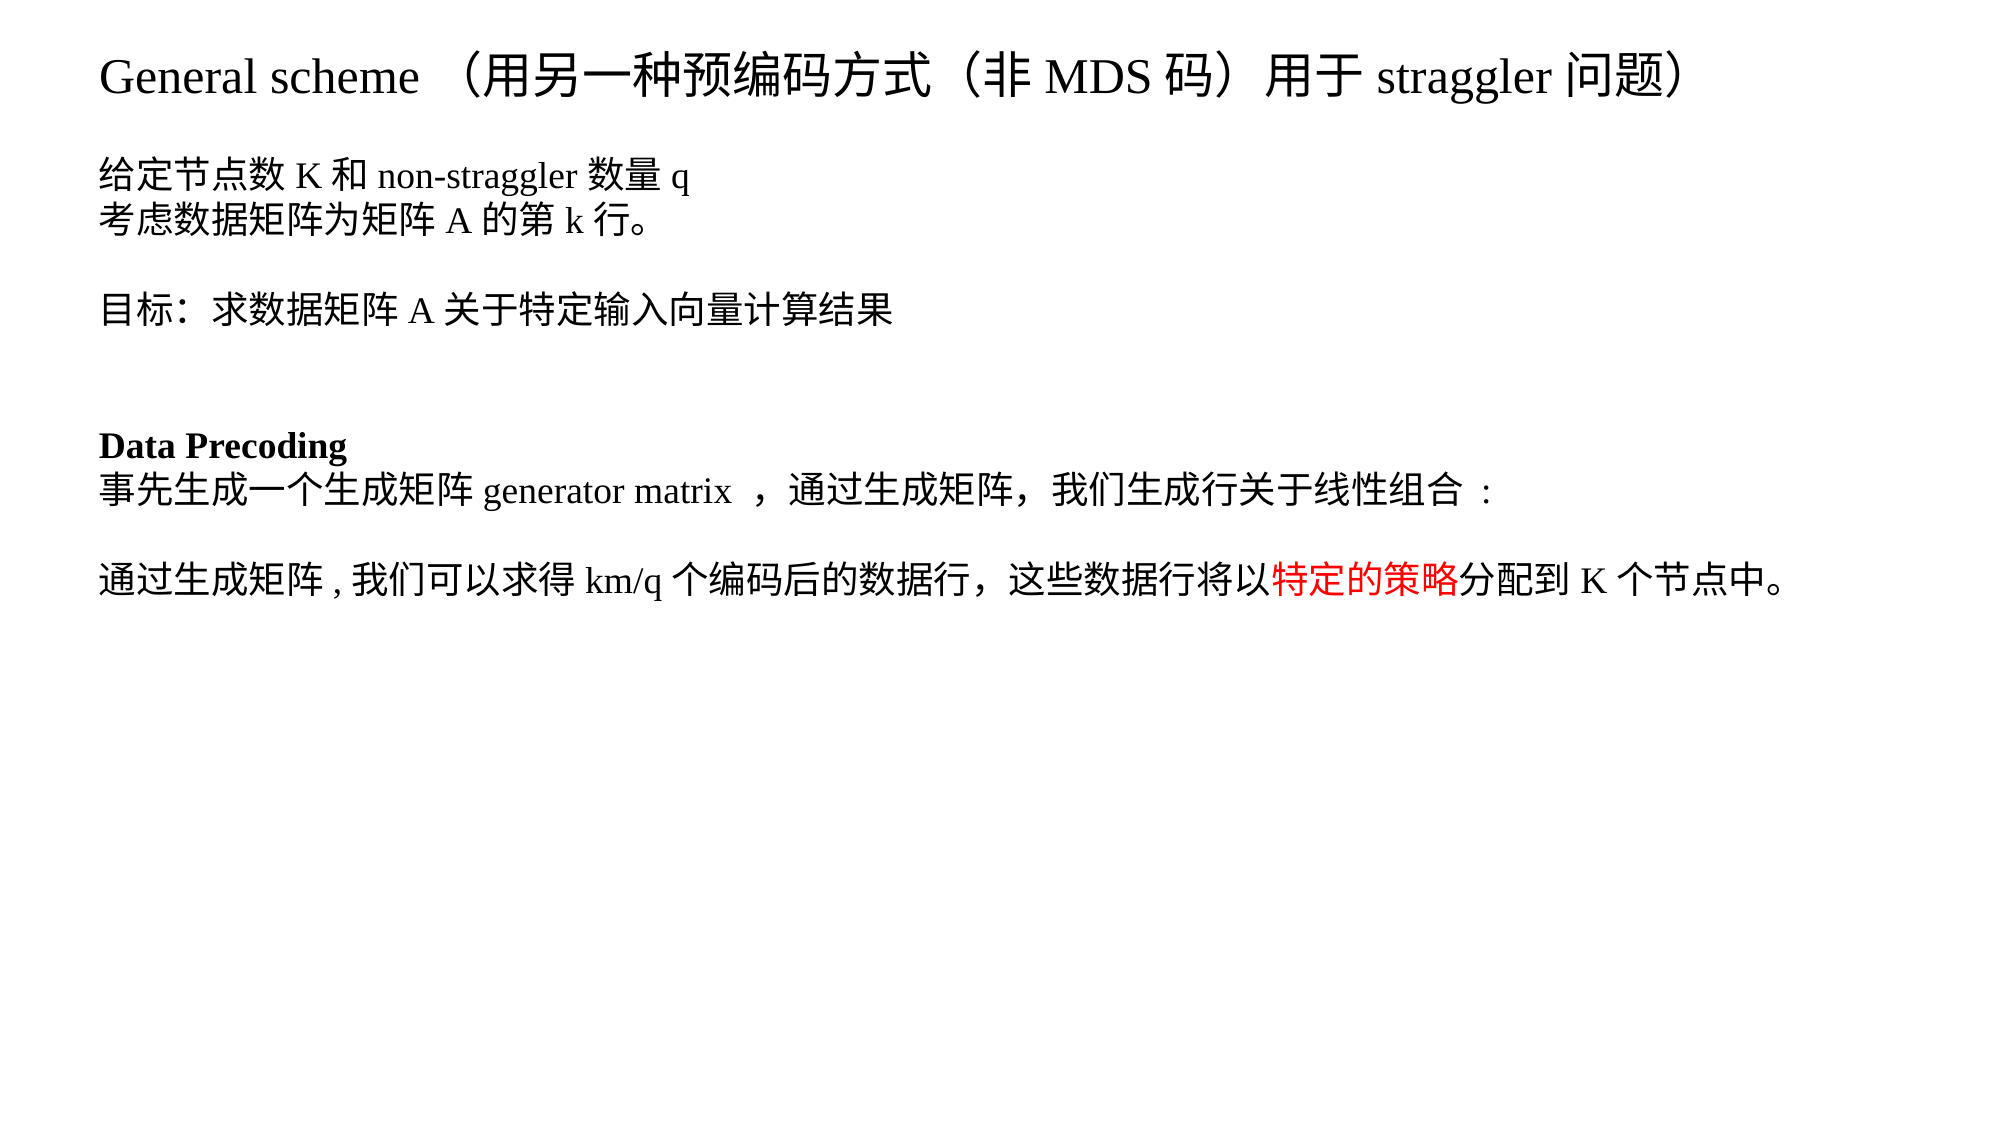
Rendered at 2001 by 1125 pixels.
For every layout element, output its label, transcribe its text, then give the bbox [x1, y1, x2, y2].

title General scheme（用另一种预编码方式（非MDS码）用于straggler问题） [84, 46, 1919, 109]
